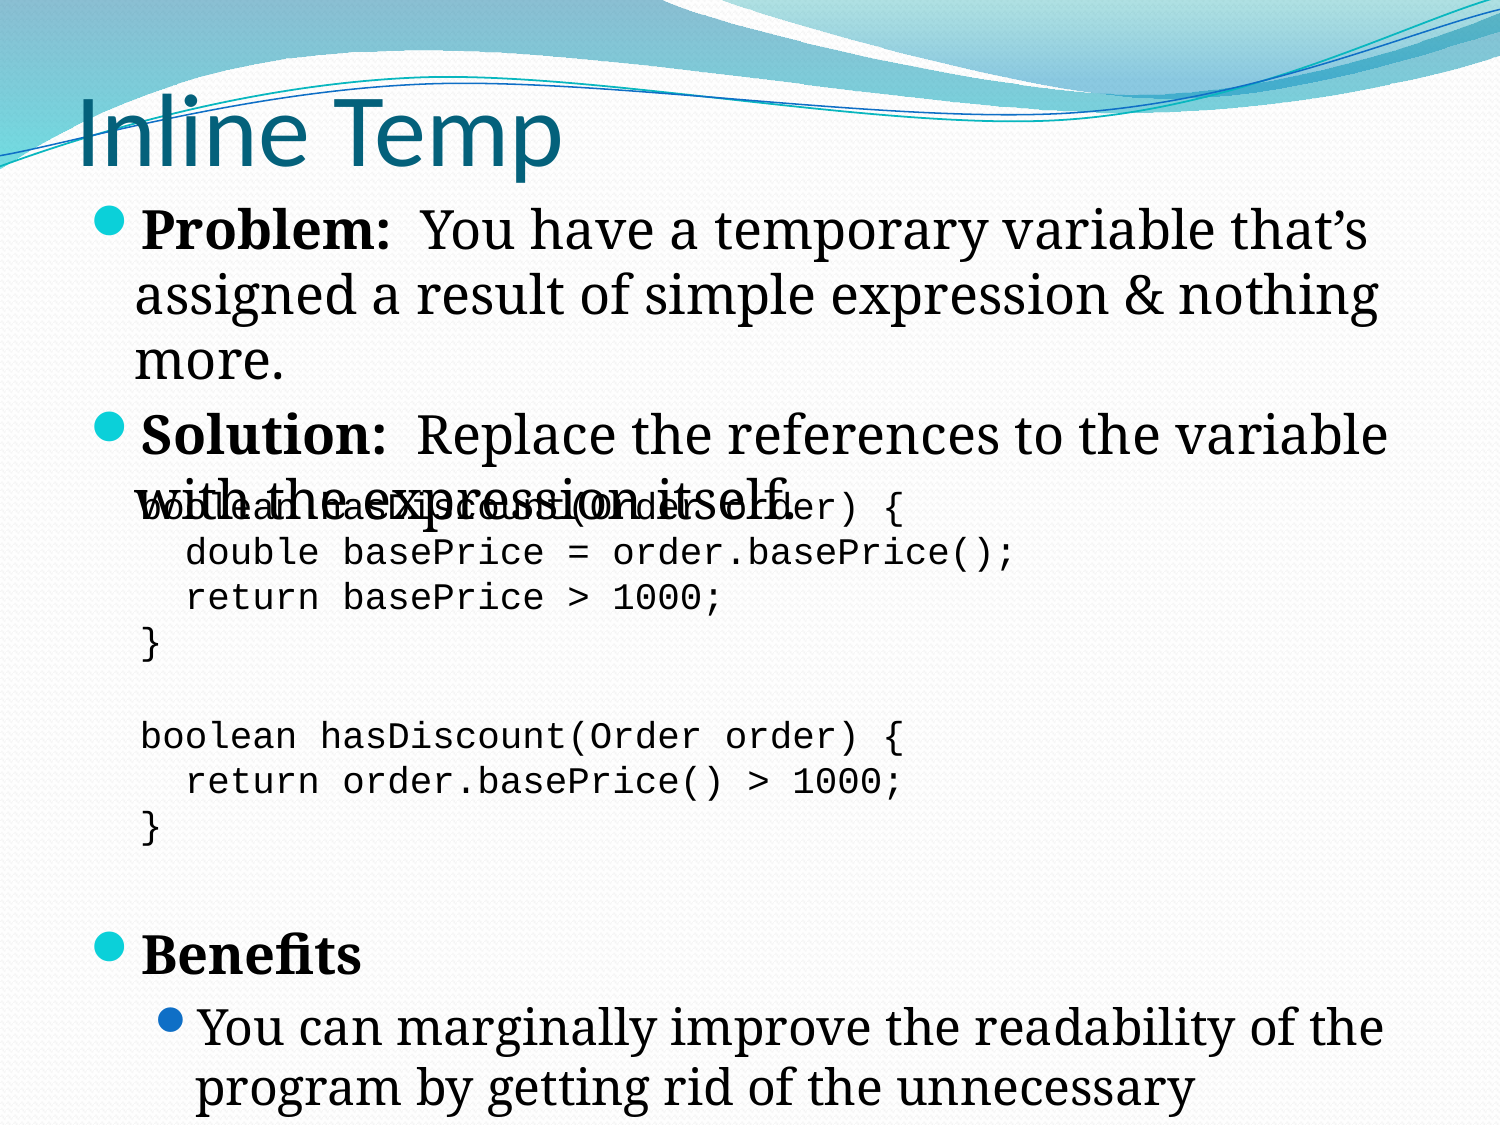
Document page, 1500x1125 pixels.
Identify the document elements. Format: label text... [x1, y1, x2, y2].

list Problem: You have a temporary variable that’s assigned a result of simple expression & nothing more. Solution: Replace the references to the variable with the expression itself. Benefits You can marginally improve the readability of the program by getting rid of the unnecessary variable. [75, 188, 1425, 1038]
text_box boolean hasDiscount(Order order) { return order.basePrice() > 1000; } [124, 703, 1263, 853]
title Inline Temp [75, 0, 1425, 188]
text_box boolean hasDiscount(Order order) { double basePrice = order.basePrice(); return basePrice > 1000; } [124, 474, 1263, 670]
